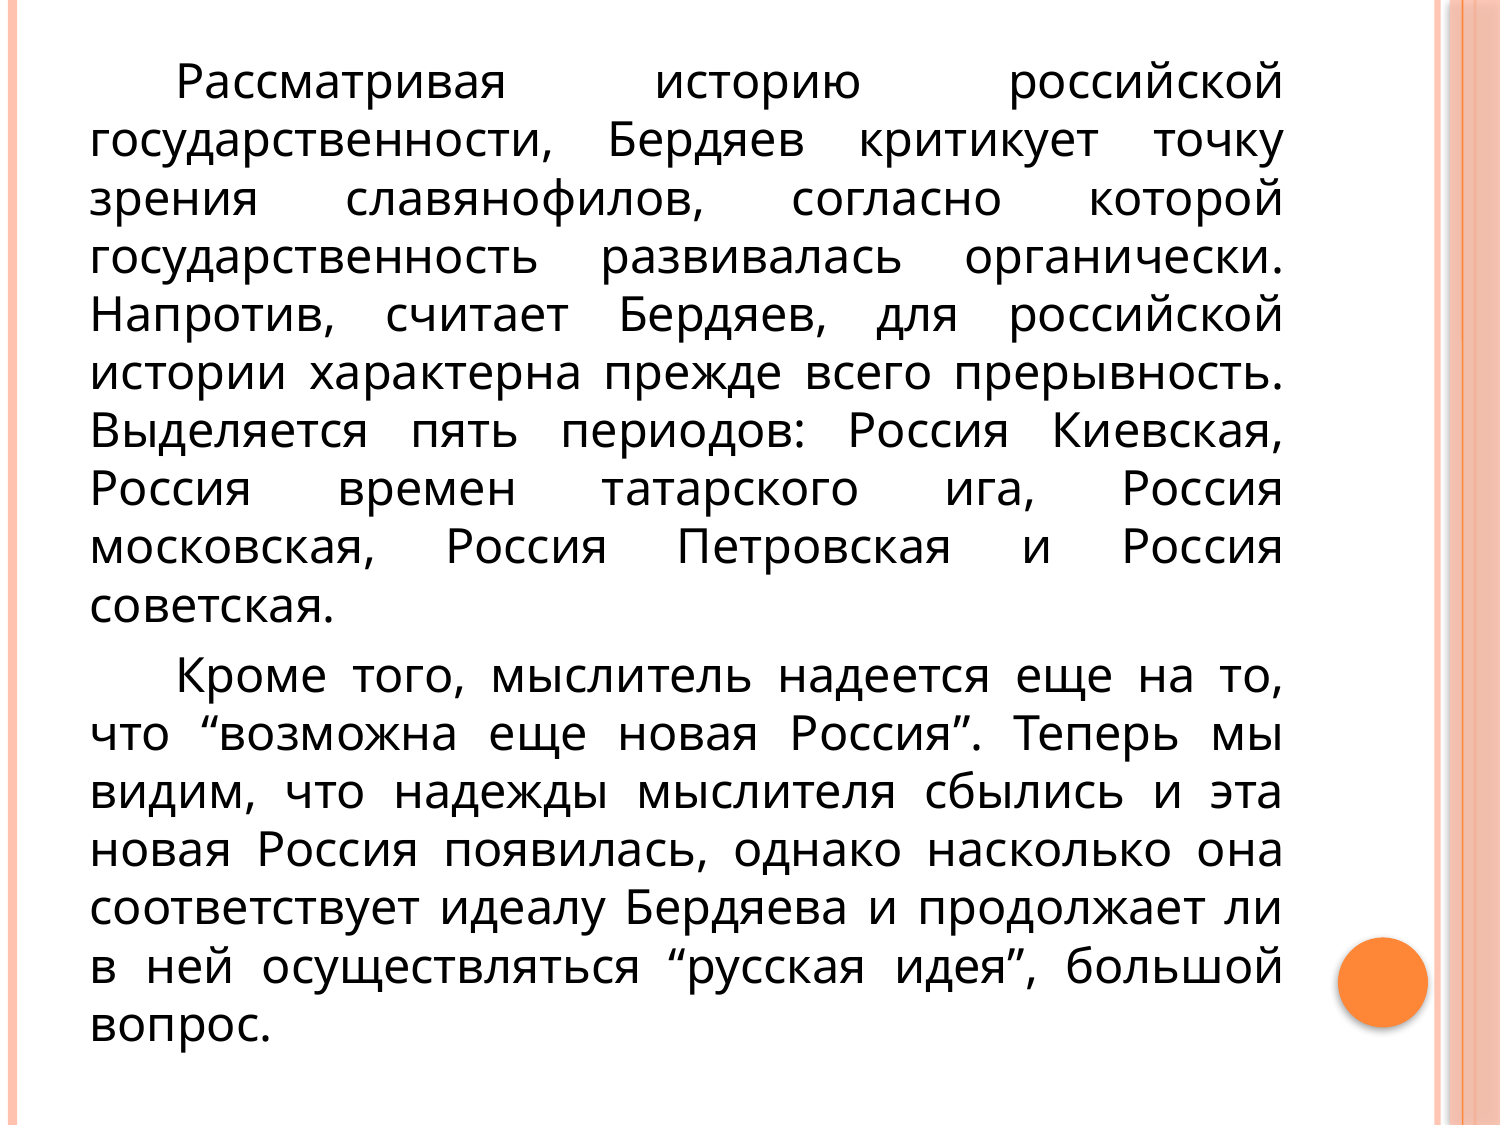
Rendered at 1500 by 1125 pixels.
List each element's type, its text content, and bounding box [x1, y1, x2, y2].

list Рассматривая историю российской государственности, Бердяев критикует точку зрения славянофилов, согласно которой государственность развивалась органически. Напротив, считает Бердяев, для российской истории характерна прежде всего прерывность. Выделяется пять периодов: Россия Киевская, Россия времен татарского ига, Россия московская, Россия Петровская и Россия советская. Кроме того, мыслитель надеется еще на то, что “возможна еще новая Россия”. Теперь мы видим, что надежды мыслителя сбылись и эта новая Россия появилась, однако насколько она соответствует идеалу Бердяева и продолжает ли в ней осуществляться “русская идея”, большой вопрос. [75, 42, 1300, 1062]
